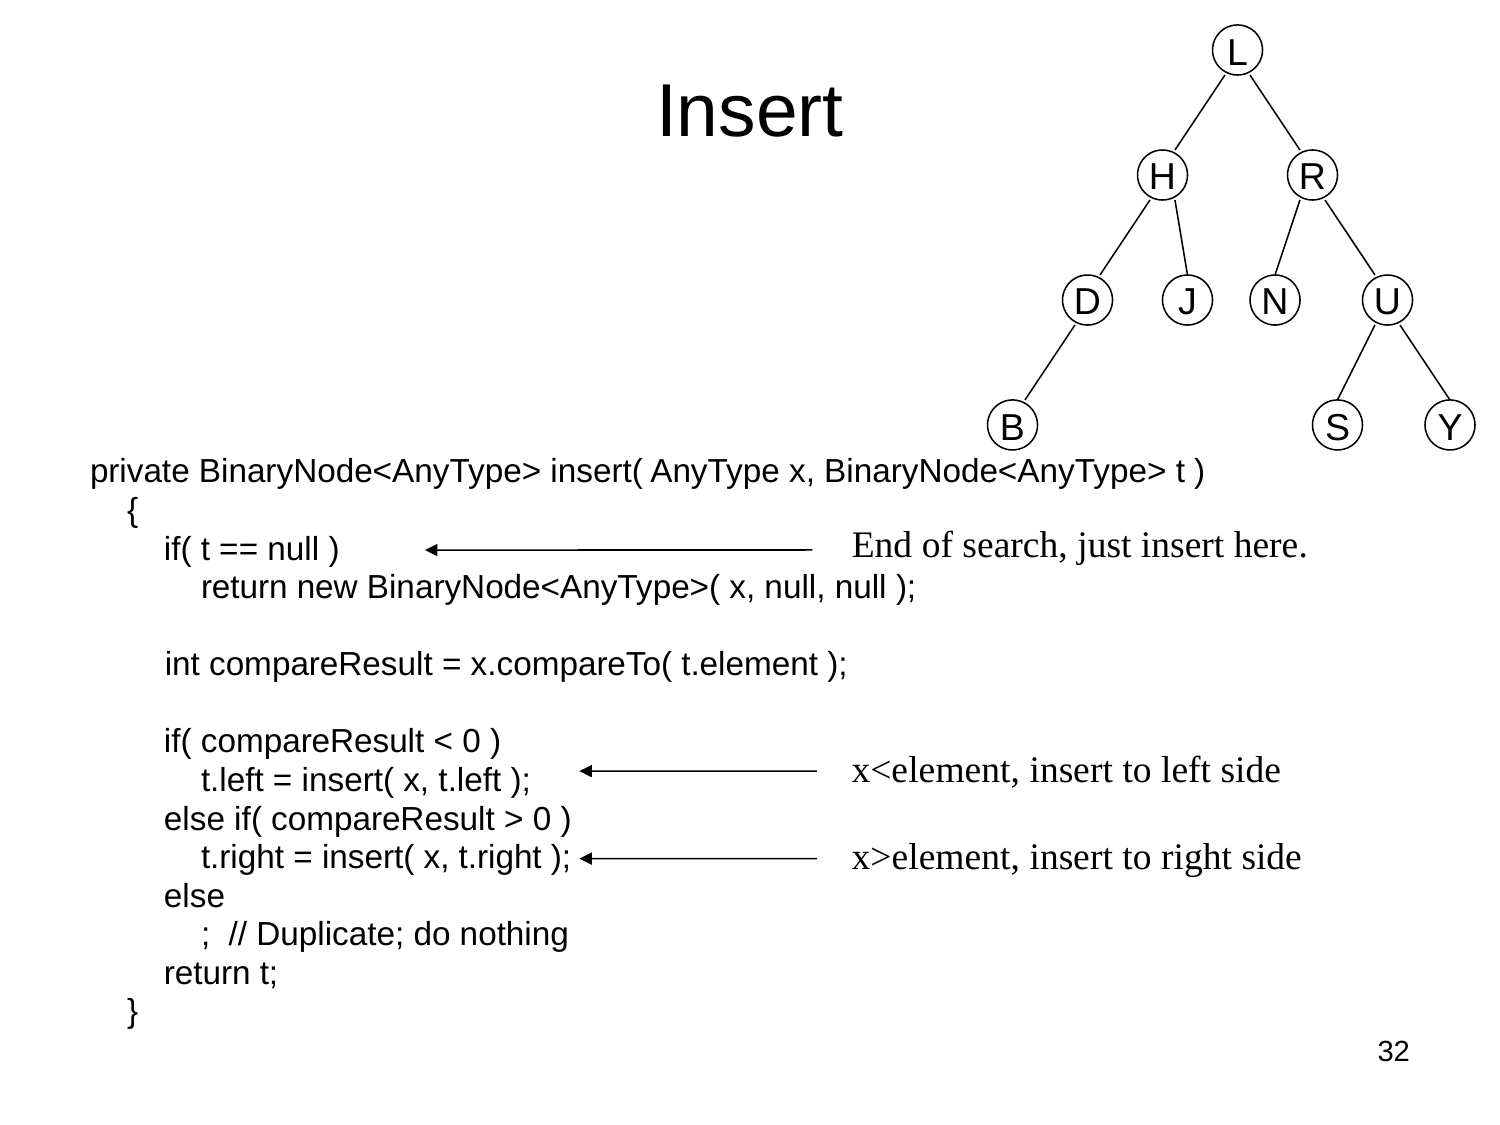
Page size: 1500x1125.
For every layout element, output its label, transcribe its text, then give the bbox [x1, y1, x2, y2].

slide_number 32 [1074, 1024, 1426, 1103]
title Insert [112, 37, 982, 175]
text_box [424, 543, 813, 557]
text_box [579, 764, 817, 778]
text_box End of search, just insert here. [837, 512, 1324, 573]
text_box [579, 852, 817, 865]
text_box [987, 24, 1476, 451]
text_box x>element, insert to right side [836, 824, 1318, 885]
list private BinaryNode<AnyType> insert( AnyType x, BinaryNode<AnyType> t ) { if( t == null ) return new BinaryNode<AnyType>( x, null, null ); int compareResult = x.compareTo( t.element ); if( compareResult < 0 ) t.left = insert( x, t.left ); else if( compareResult > 0 ) t.right = insert( x, t.right ); else ; // Duplicate; do nothing return t; } [75, 450, 1425, 1088]
text_box x<element, insert to left side [836, 737, 1297, 798]
